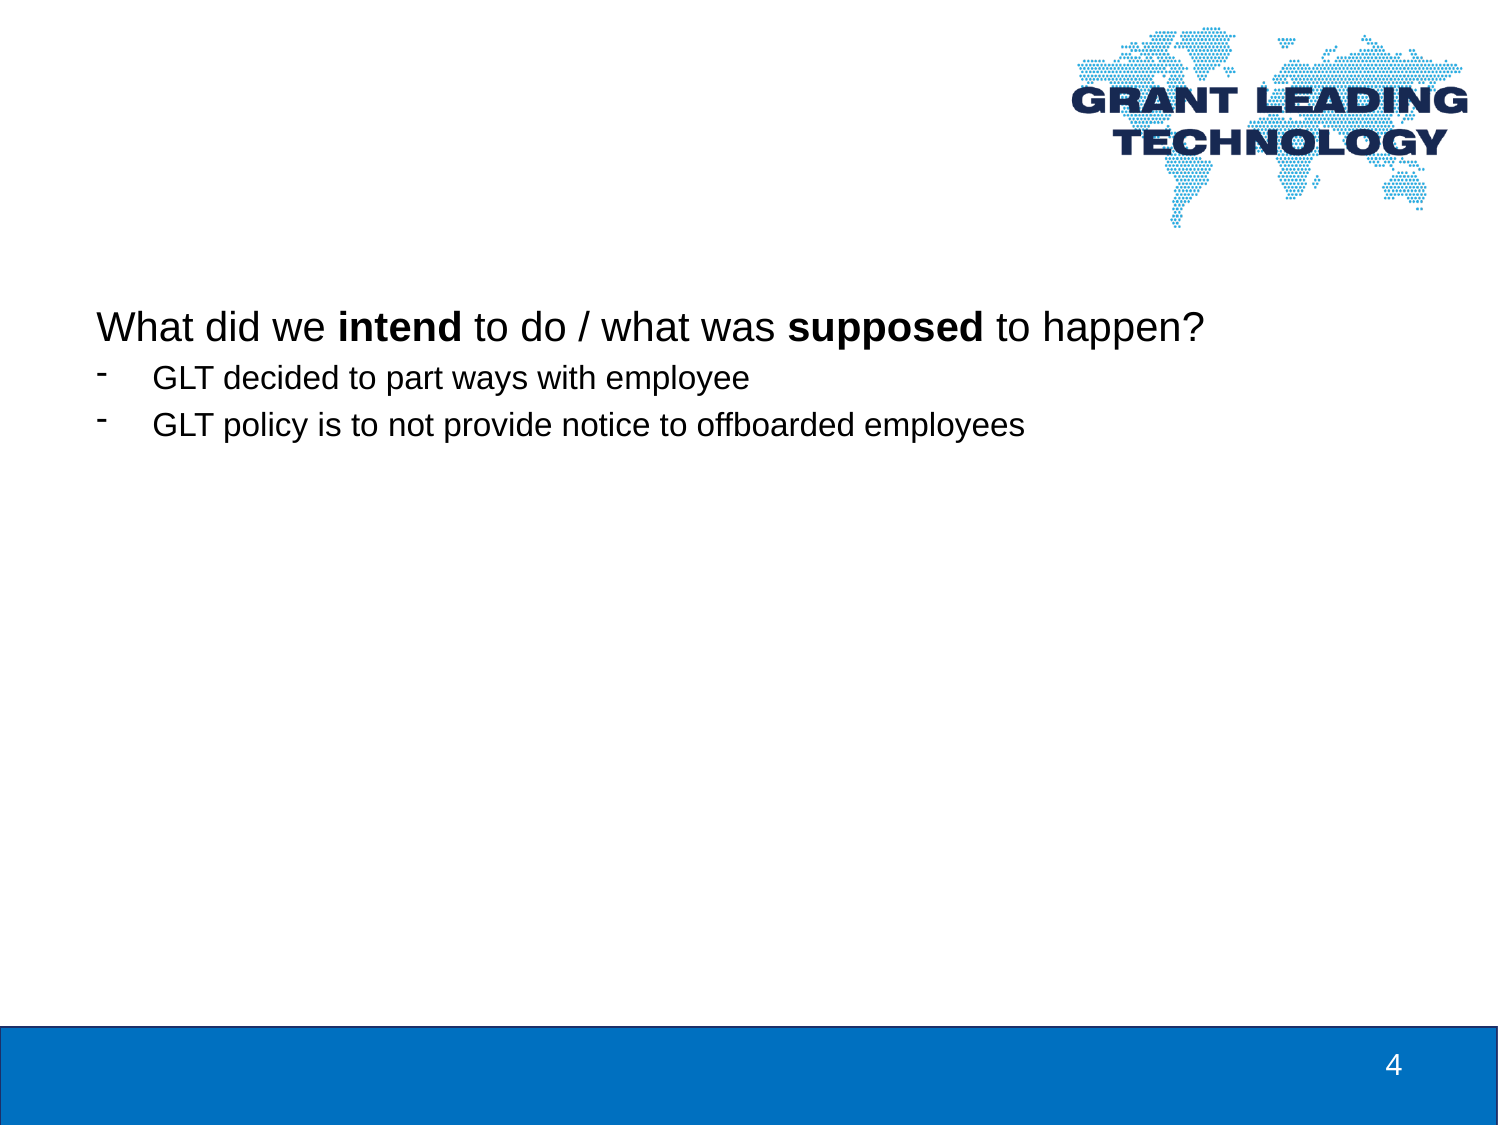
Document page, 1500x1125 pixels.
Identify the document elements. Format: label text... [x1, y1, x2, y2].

picture [1070, 27, 1470, 228]
list What did we intend to do / what was supposed to happen? GLT decided to part ways with employee GLT policy is to not provide notice to offboarded employees [81, 292, 1402, 979]
